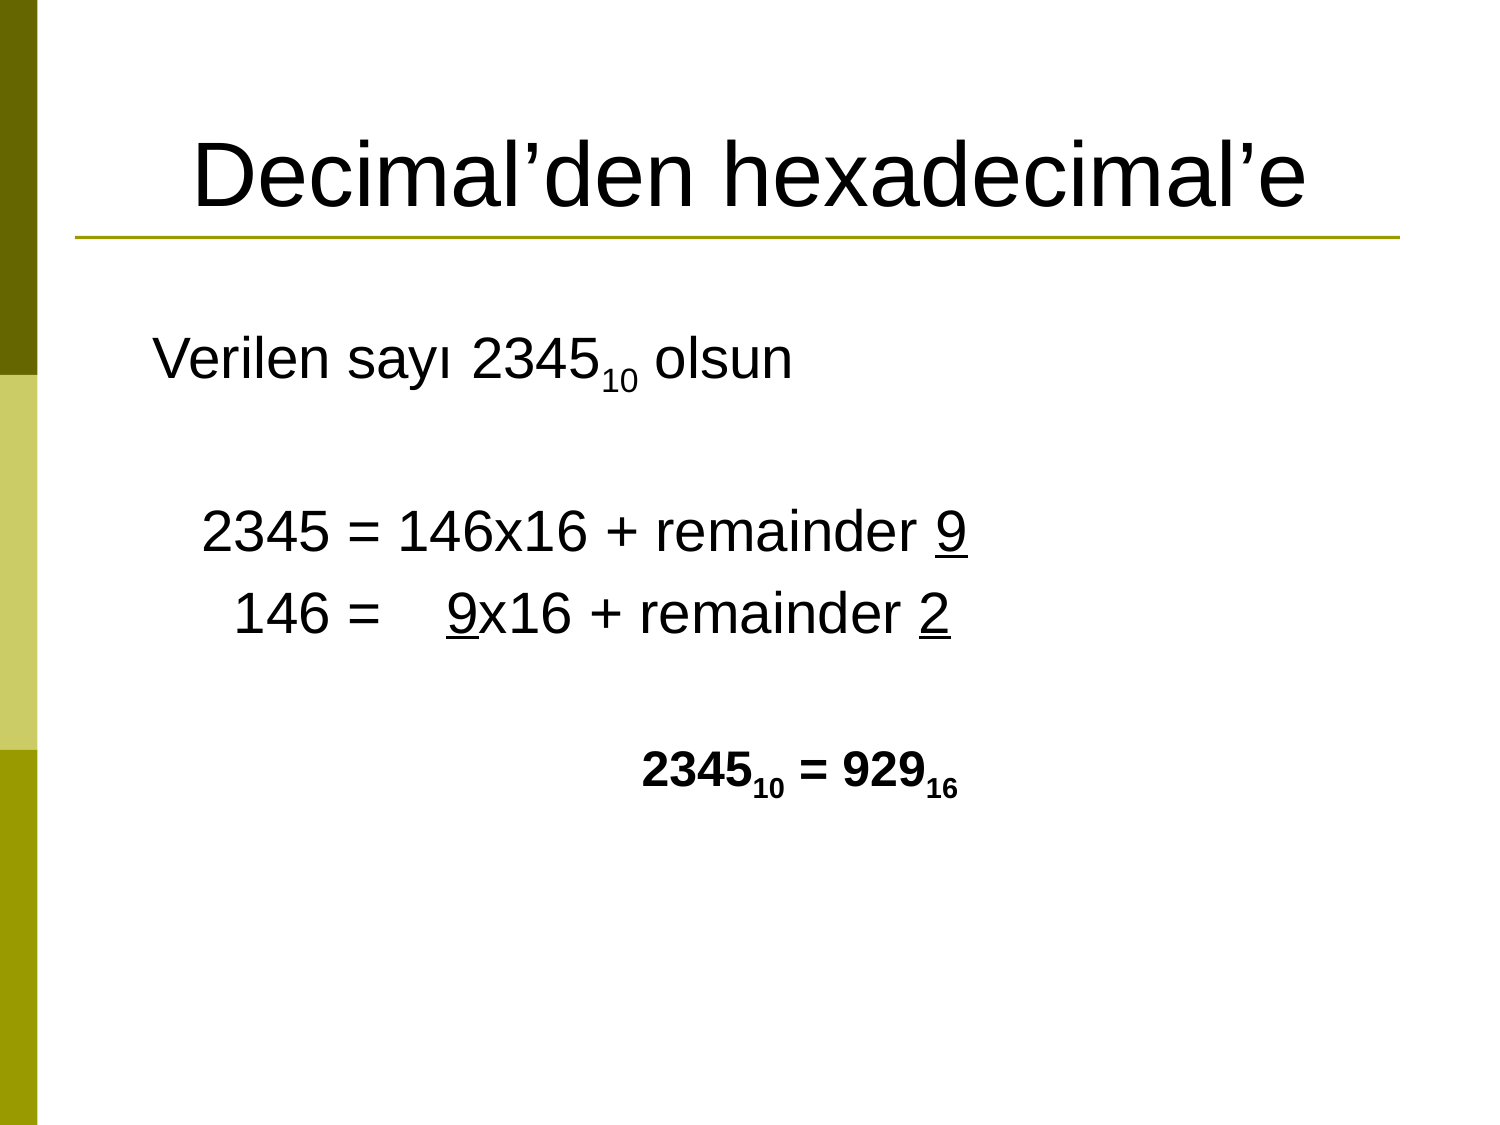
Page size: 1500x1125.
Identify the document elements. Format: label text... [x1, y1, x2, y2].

list Verilen sayı 234510 olsun 2345 = 146x16 + remainder 9 146 = 9x16 + remainder 2 234510 = 92916 [137, 312, 1463, 1006]
title Decimal’den hexadecimal’e [74, 45, 1426, 233]
